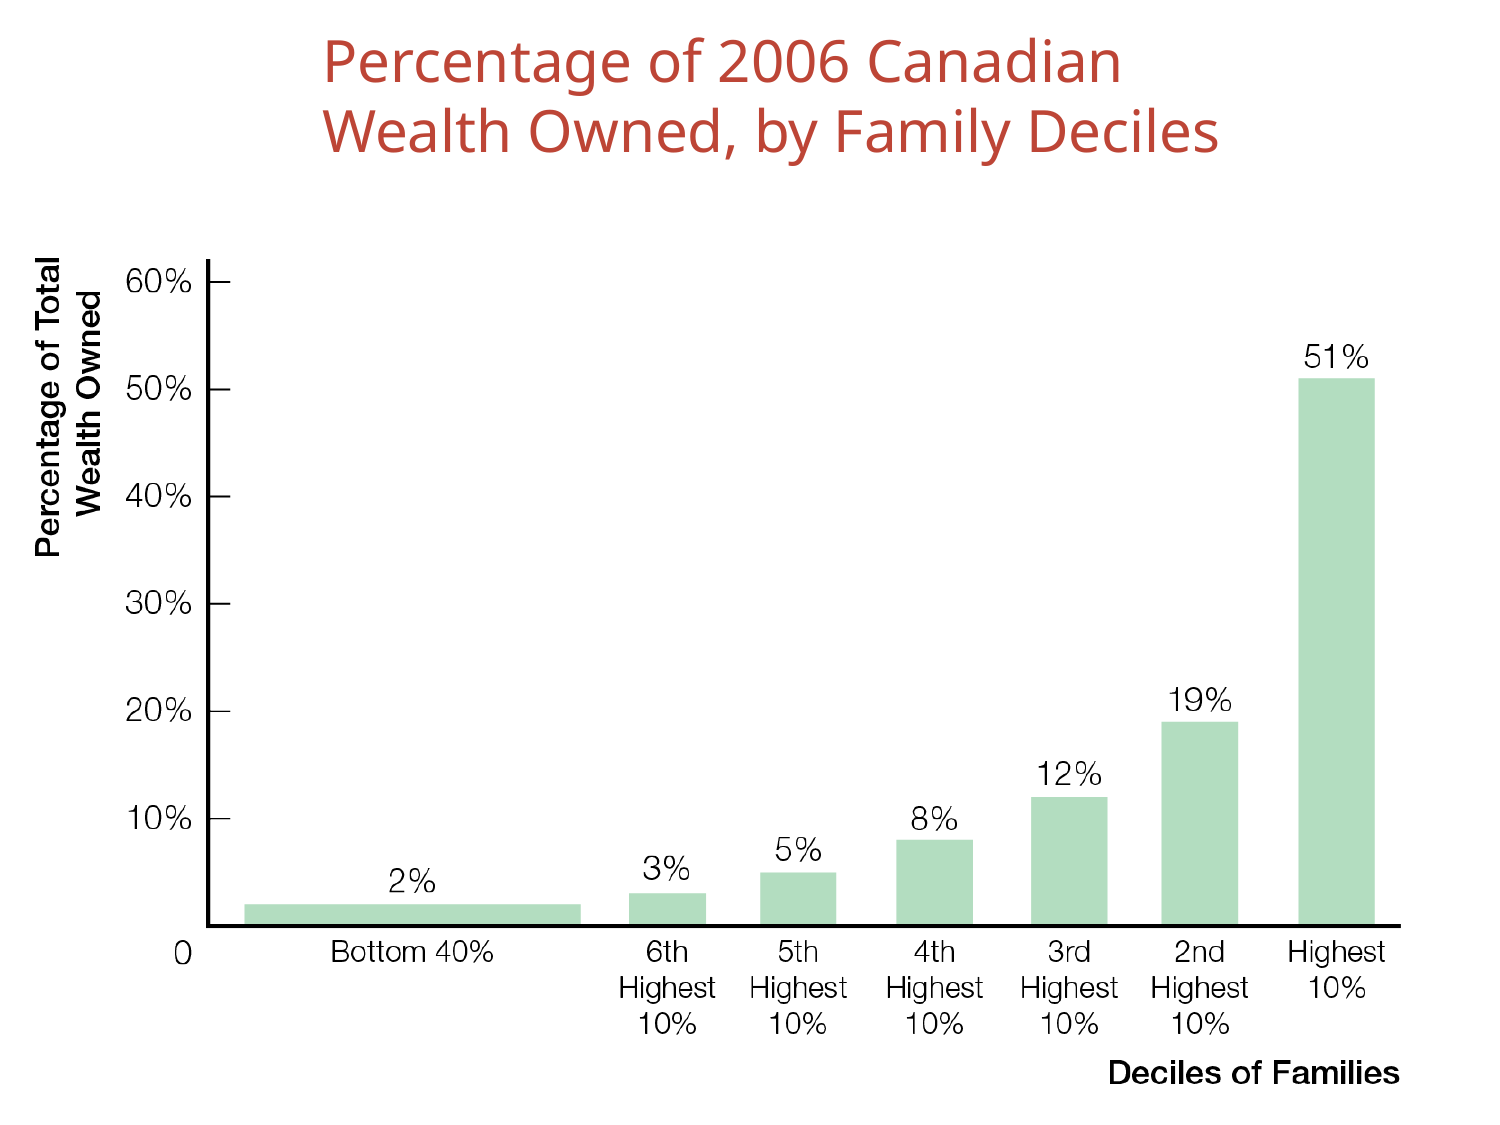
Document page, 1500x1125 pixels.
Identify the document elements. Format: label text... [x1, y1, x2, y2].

picture [30, 247, 1402, 1093]
title Percentage of 2006 Canadian Wealth Owned, by Family Deciles [306, 0, 1313, 188]
